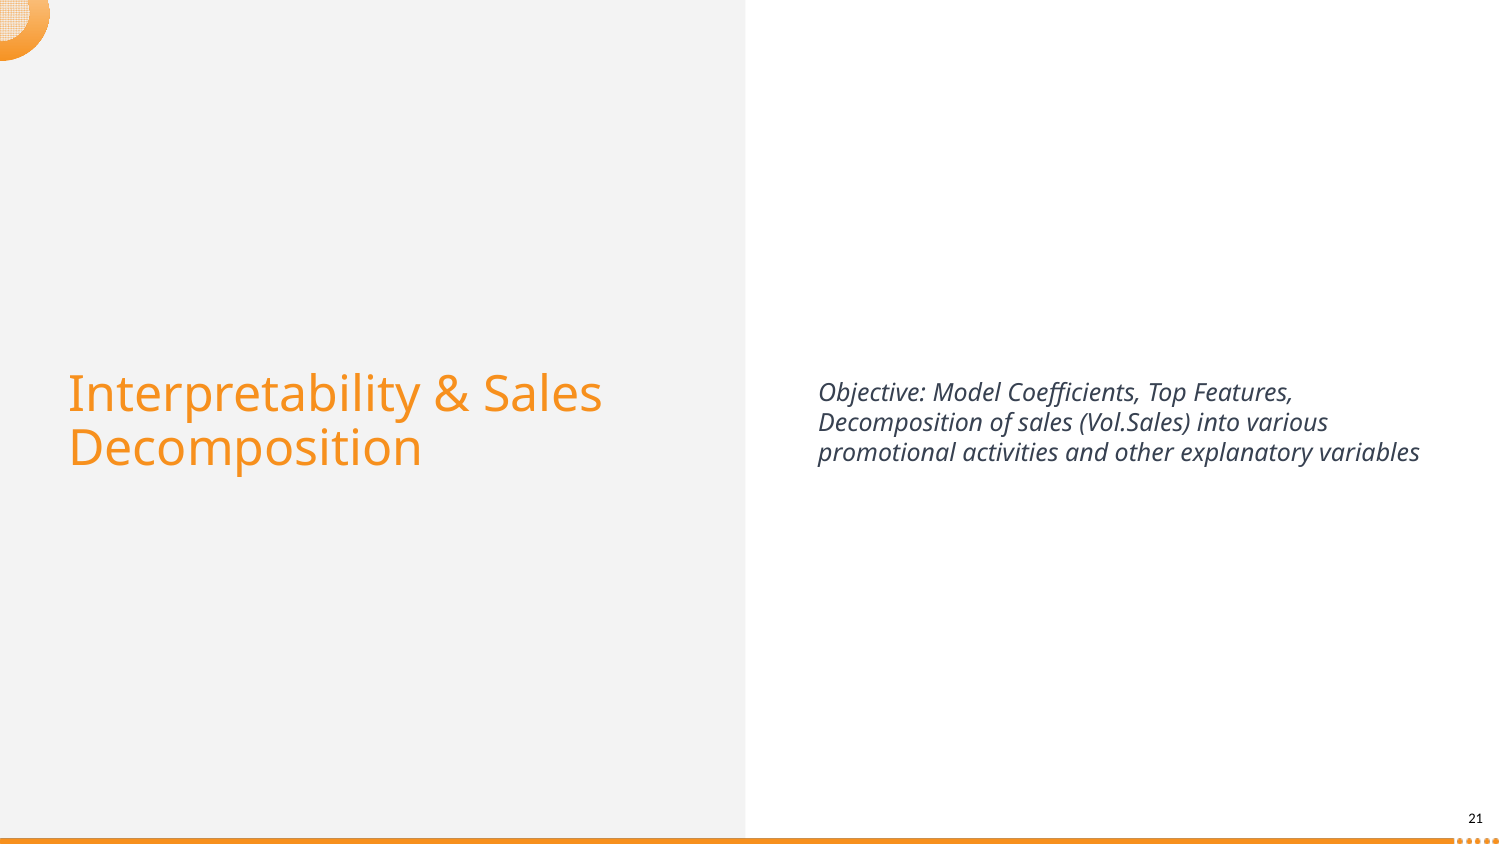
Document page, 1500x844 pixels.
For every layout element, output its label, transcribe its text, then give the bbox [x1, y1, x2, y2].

picture [0, 837, 1500, 844]
subtitle Objective: Model Coefficients, Top Features, Decomposition of sales (Vol.Sales) into various promotional activities and other explanatory variables [818, 280, 1433, 564]
title Interpretability & Sales Decomposition [68, 280, 670, 564]
